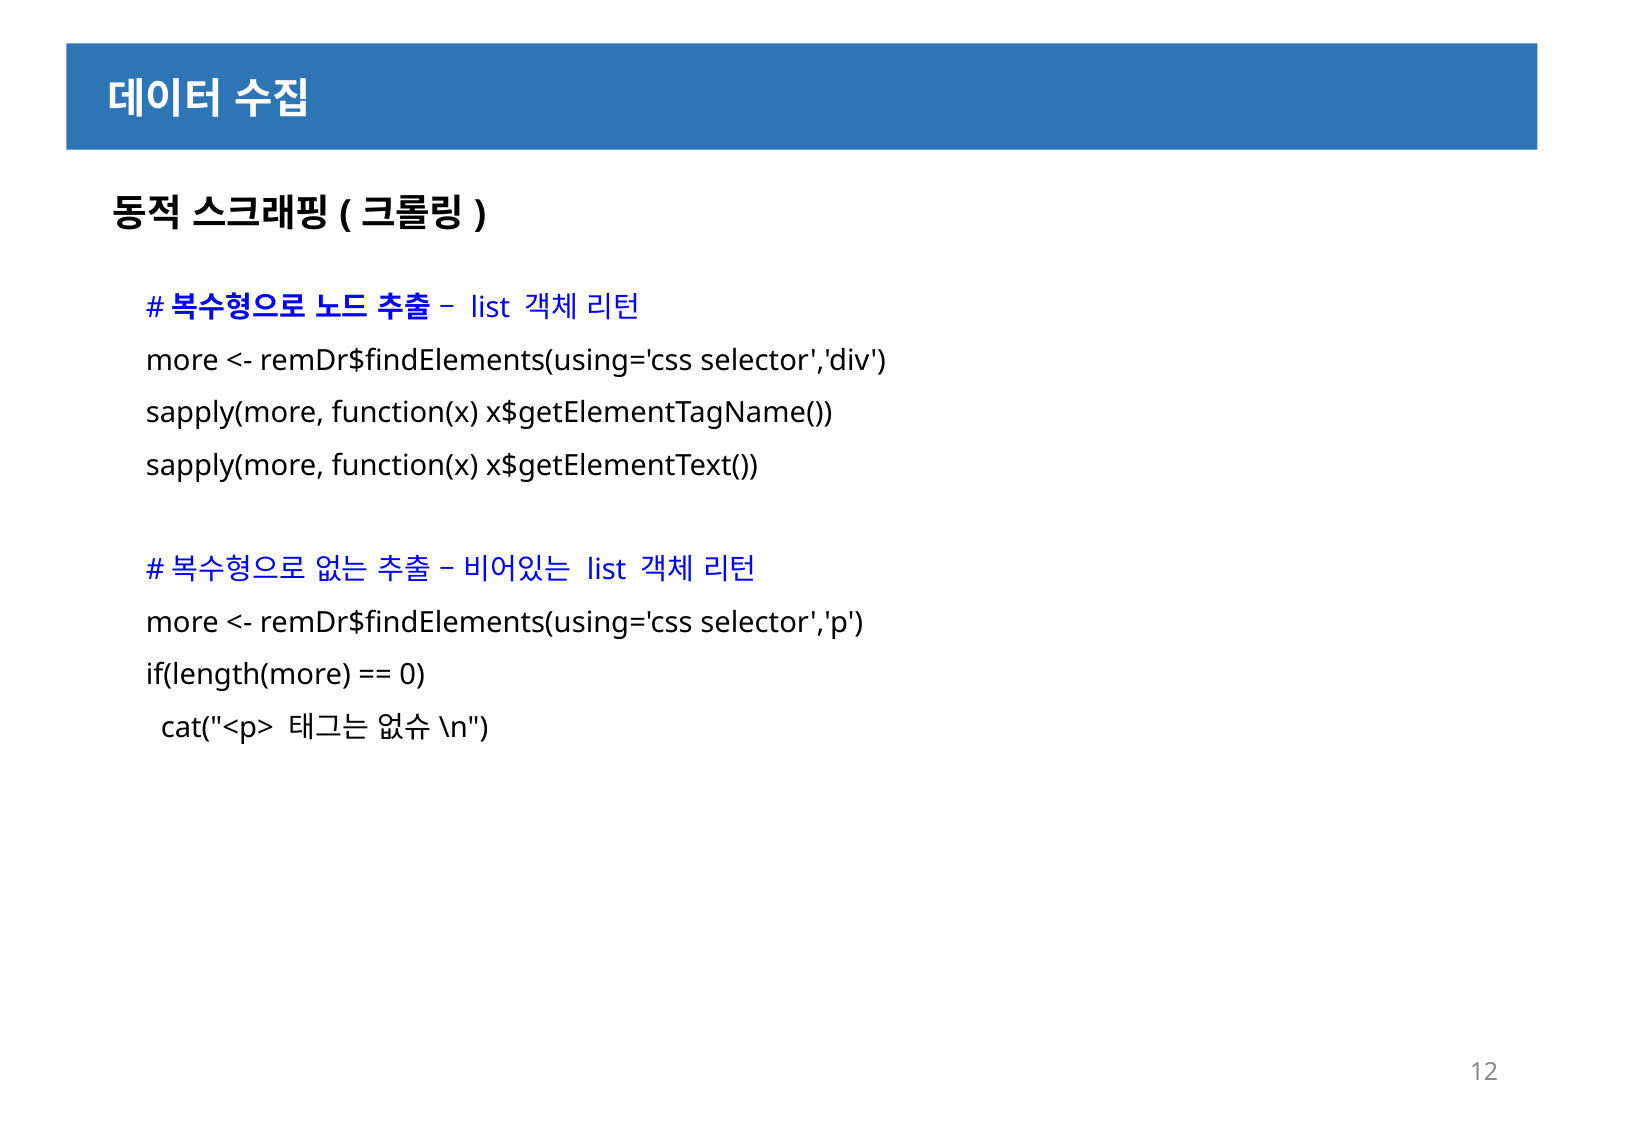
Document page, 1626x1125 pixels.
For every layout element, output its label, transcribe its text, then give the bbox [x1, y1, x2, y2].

text_box #복수형으로 노드 추출 – list 객체 리턴 more <- remDr$findElements(using='css selector','div') sapply(more, function(x) x$getElementTagName()) sapply(more, function(x) x$getElementText()) #복수형으로 없는 추출 – 비어있는 list 객체 리턴 more <- remDr$findElements(using='css selector','p') if(length(more) == 0) cat("<p> 태그는 없슈\n") [131, 263, 1569, 751]
text_box 데이터 수집 [65, 42, 1538, 151]
text_box [79, 68, 1570, 149]
text_box 동적 스크래핑(크롤링) [80, 181, 1203, 242]
slide_number 12 [1147, 1042, 1514, 1103]
